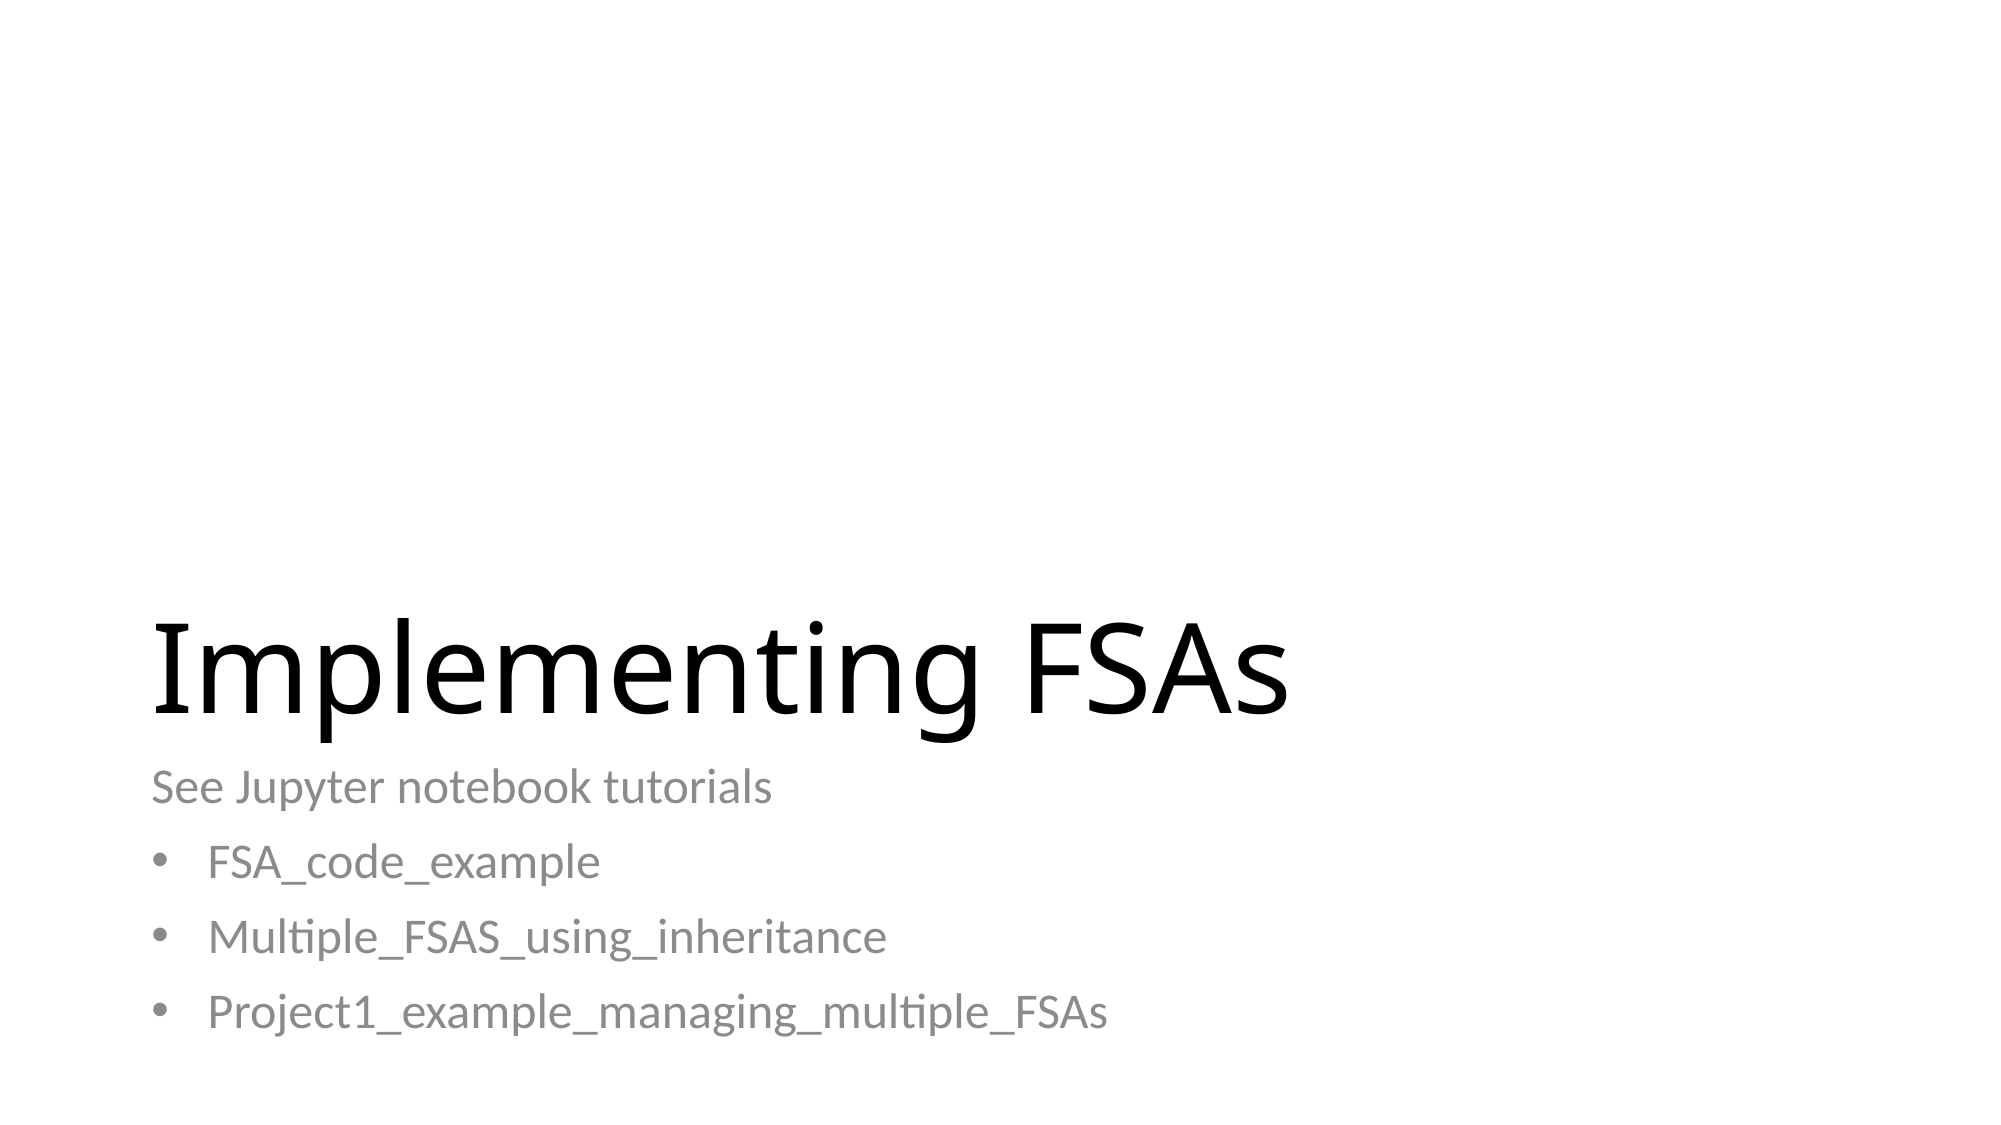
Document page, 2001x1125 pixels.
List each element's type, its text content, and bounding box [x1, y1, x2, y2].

title Implementing FSAs [136, 280, 1862, 749]
list See Jupyter notebook tutorials FSA_code_example Multiple_FSAS_using_inheritance Project1_example_managing_multiple_FSAs [136, 752, 1862, 1088]
